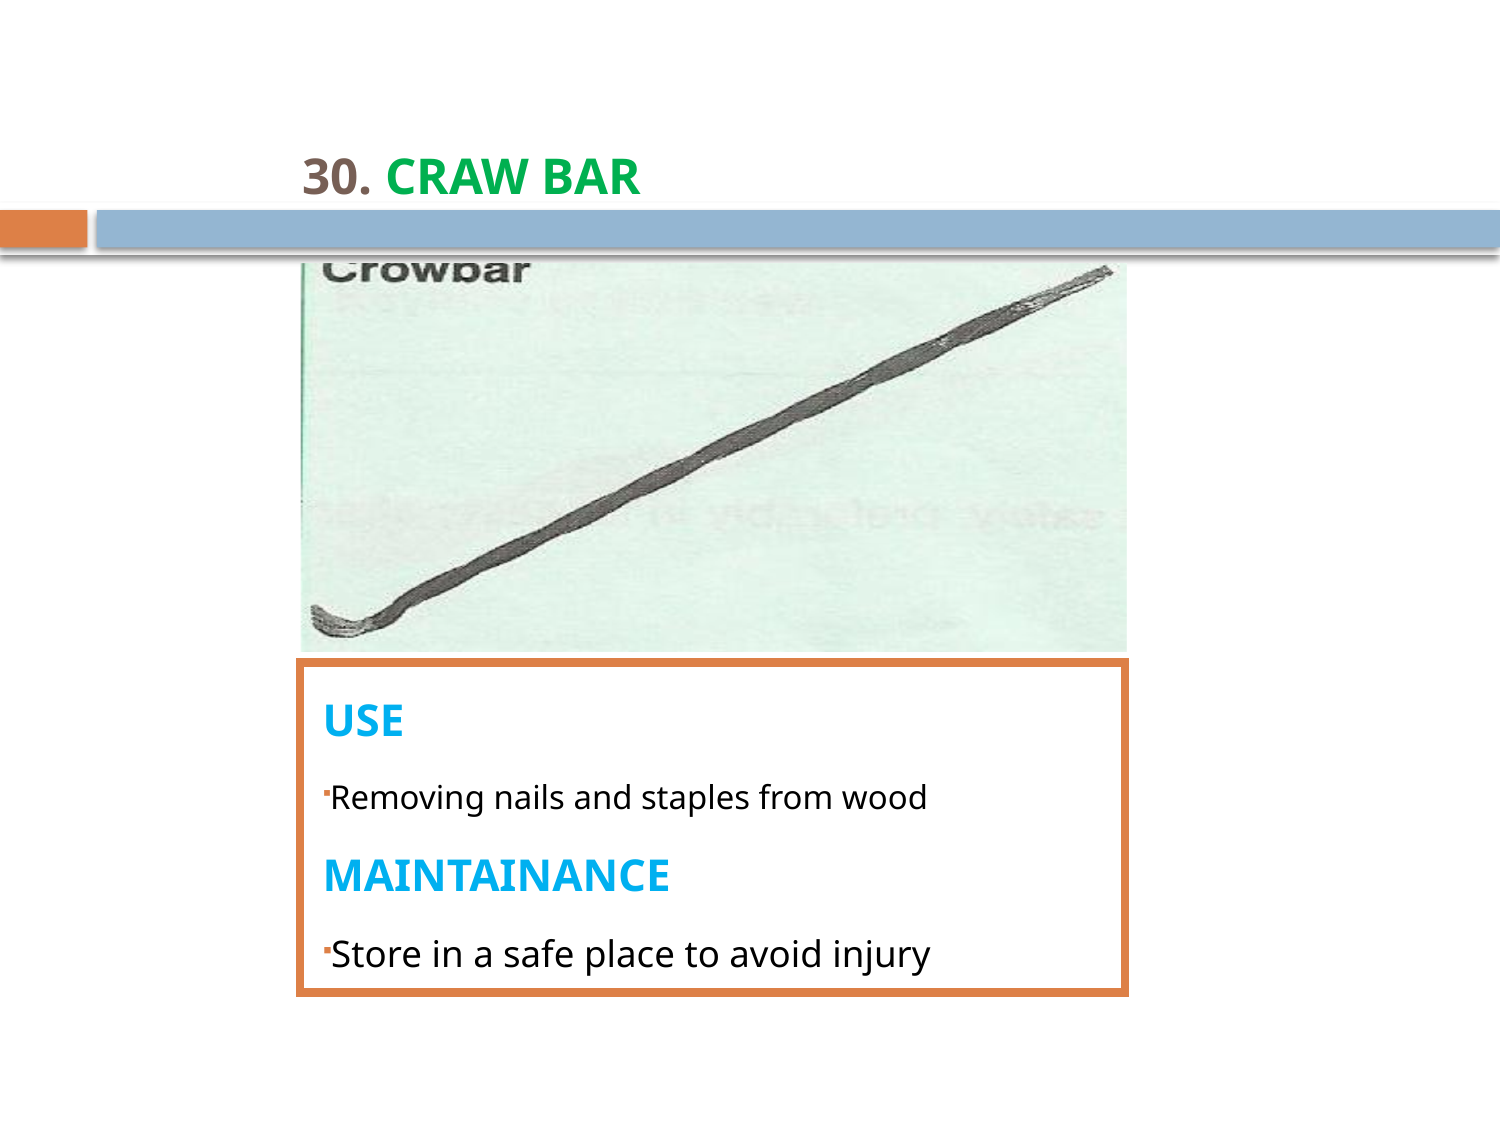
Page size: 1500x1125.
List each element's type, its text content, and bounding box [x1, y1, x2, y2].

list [518, 43, 909, 871]
picture [302, 264, 518, 652]
list USE Removing nails and staples from wood MAINTAINANCE Store in a safe place to avoid injury [296, 658, 1129, 997]
title 30. CRAW BAR [287, 137, 512, 213]
picture [909, 264, 1126, 652]
